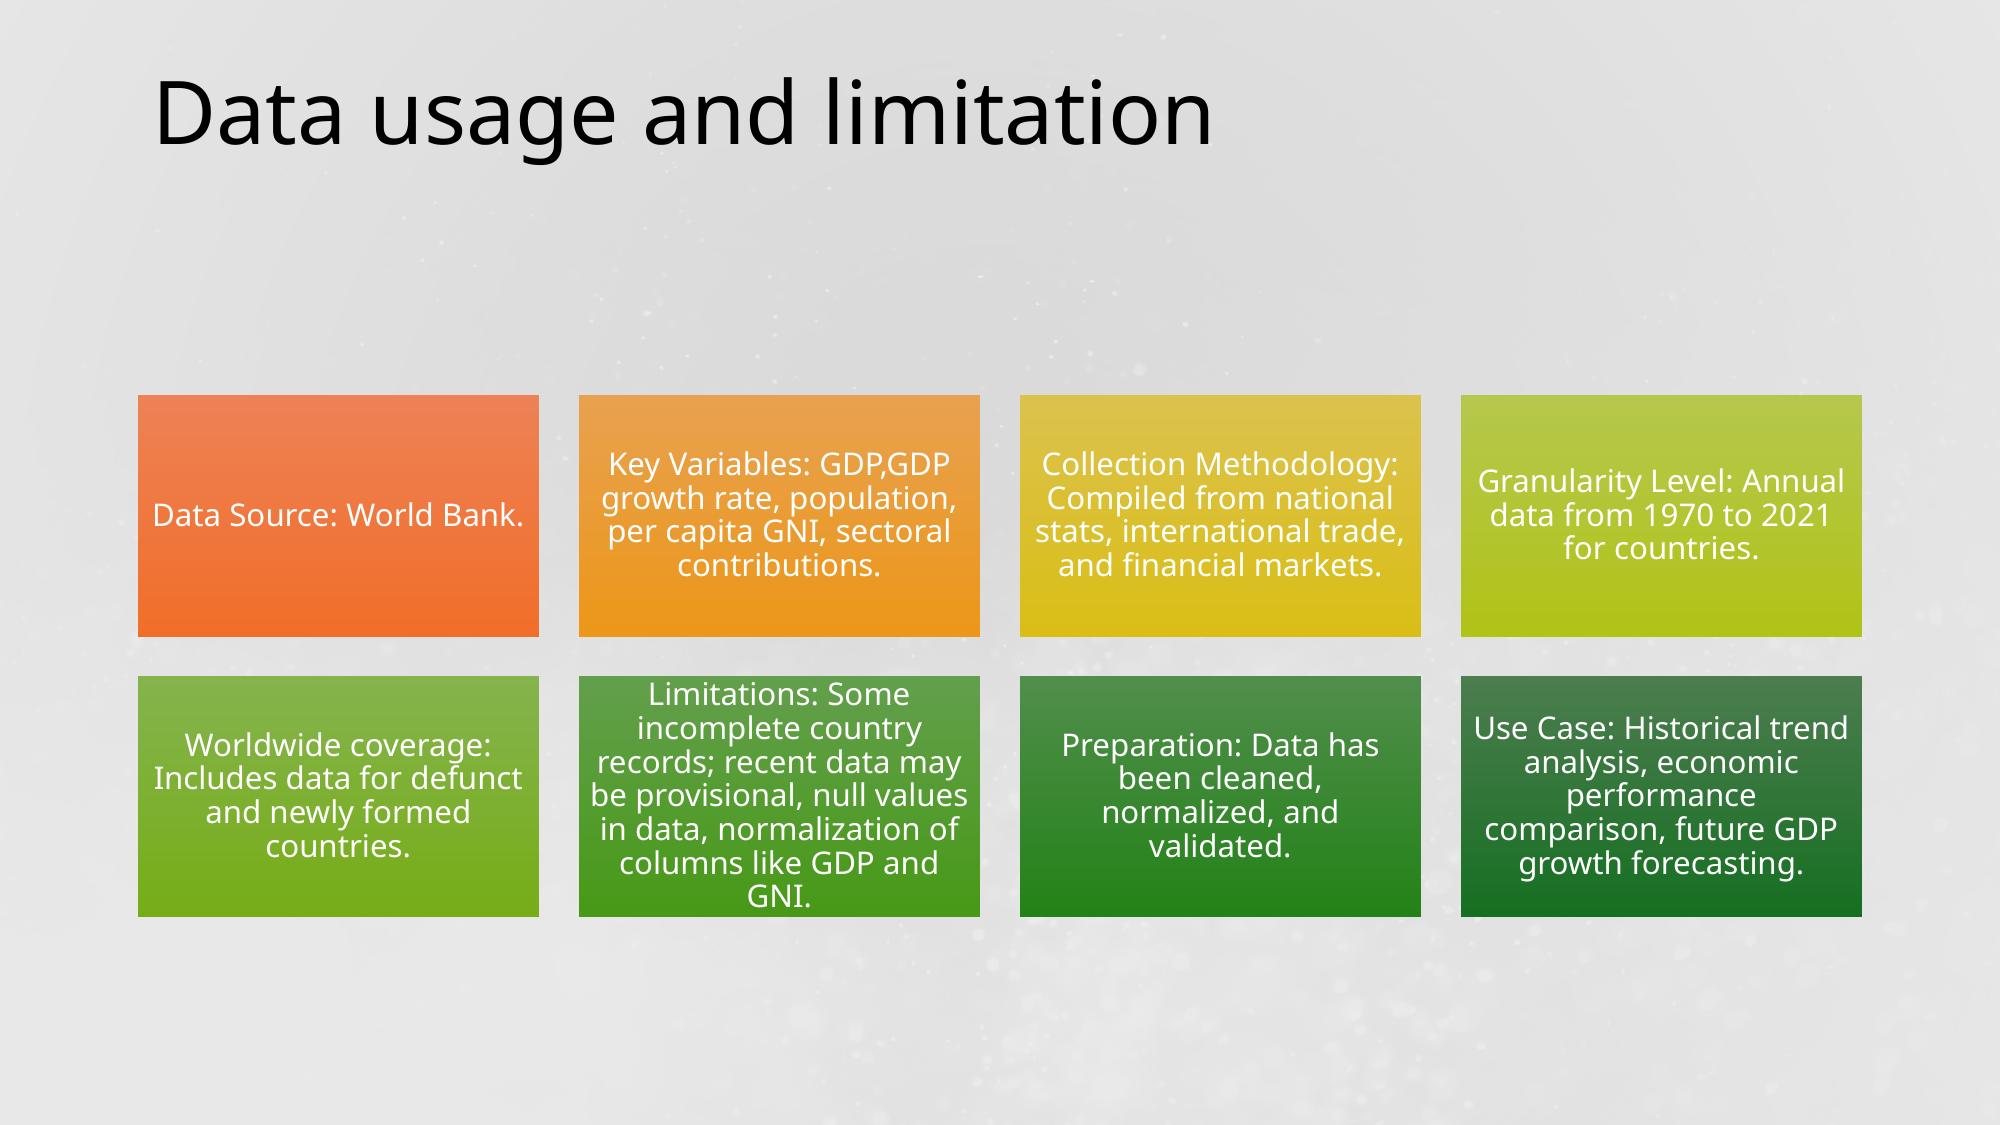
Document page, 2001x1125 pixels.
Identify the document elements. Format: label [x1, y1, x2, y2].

list [136, 298, 1863, 1014]
picture [0, 0, 2000, 1125]
